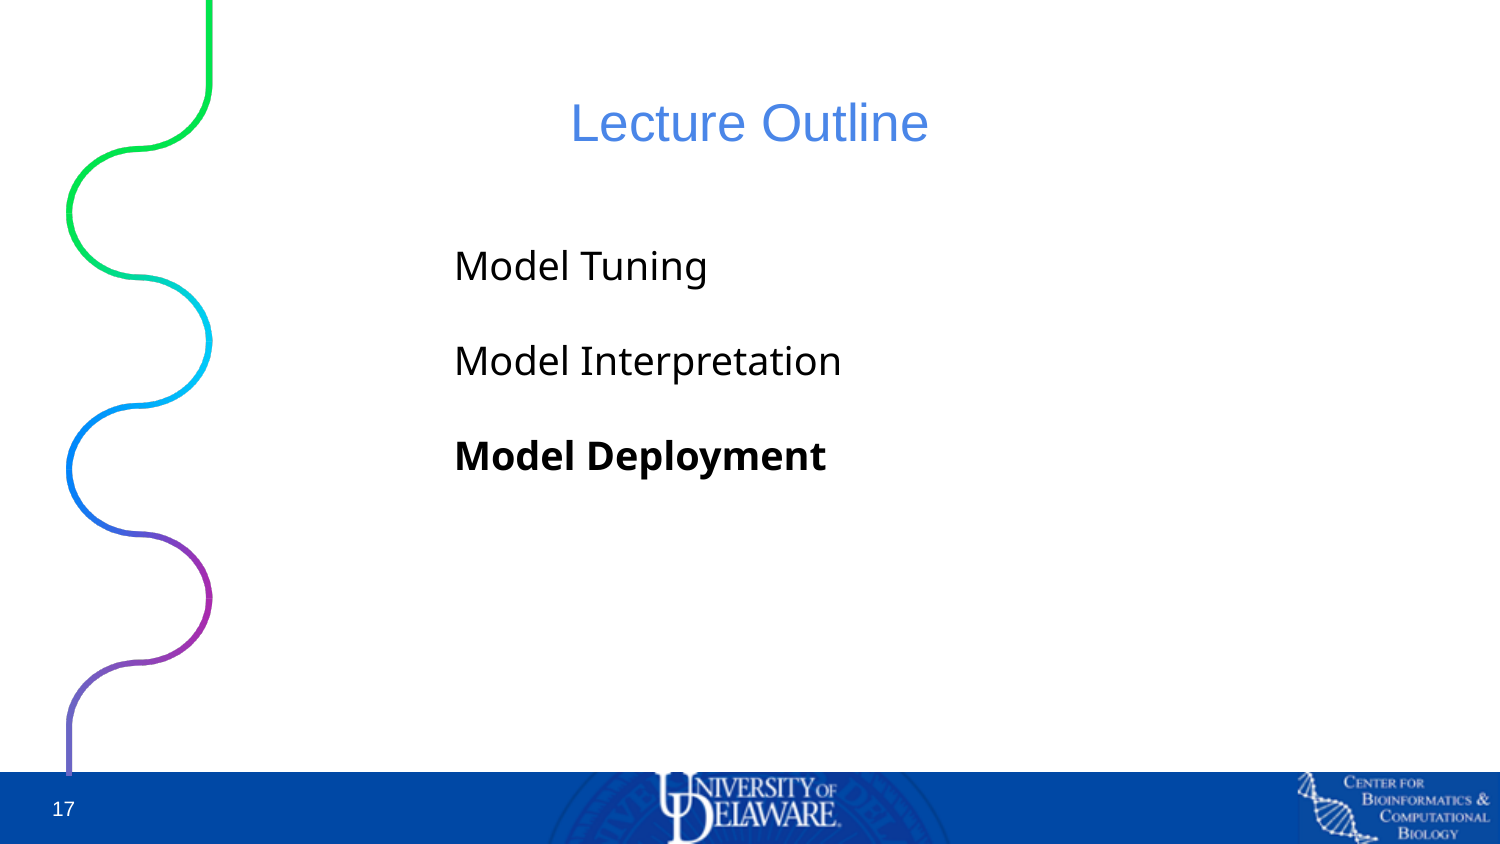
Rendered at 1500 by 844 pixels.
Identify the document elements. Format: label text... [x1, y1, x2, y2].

title Lecture Outline [250, 72, 1449, 167]
text_box Model Tuning Model Interpretation Model Deployment [438, 226, 1500, 547]
picture [0, 0, 1500, 844]
